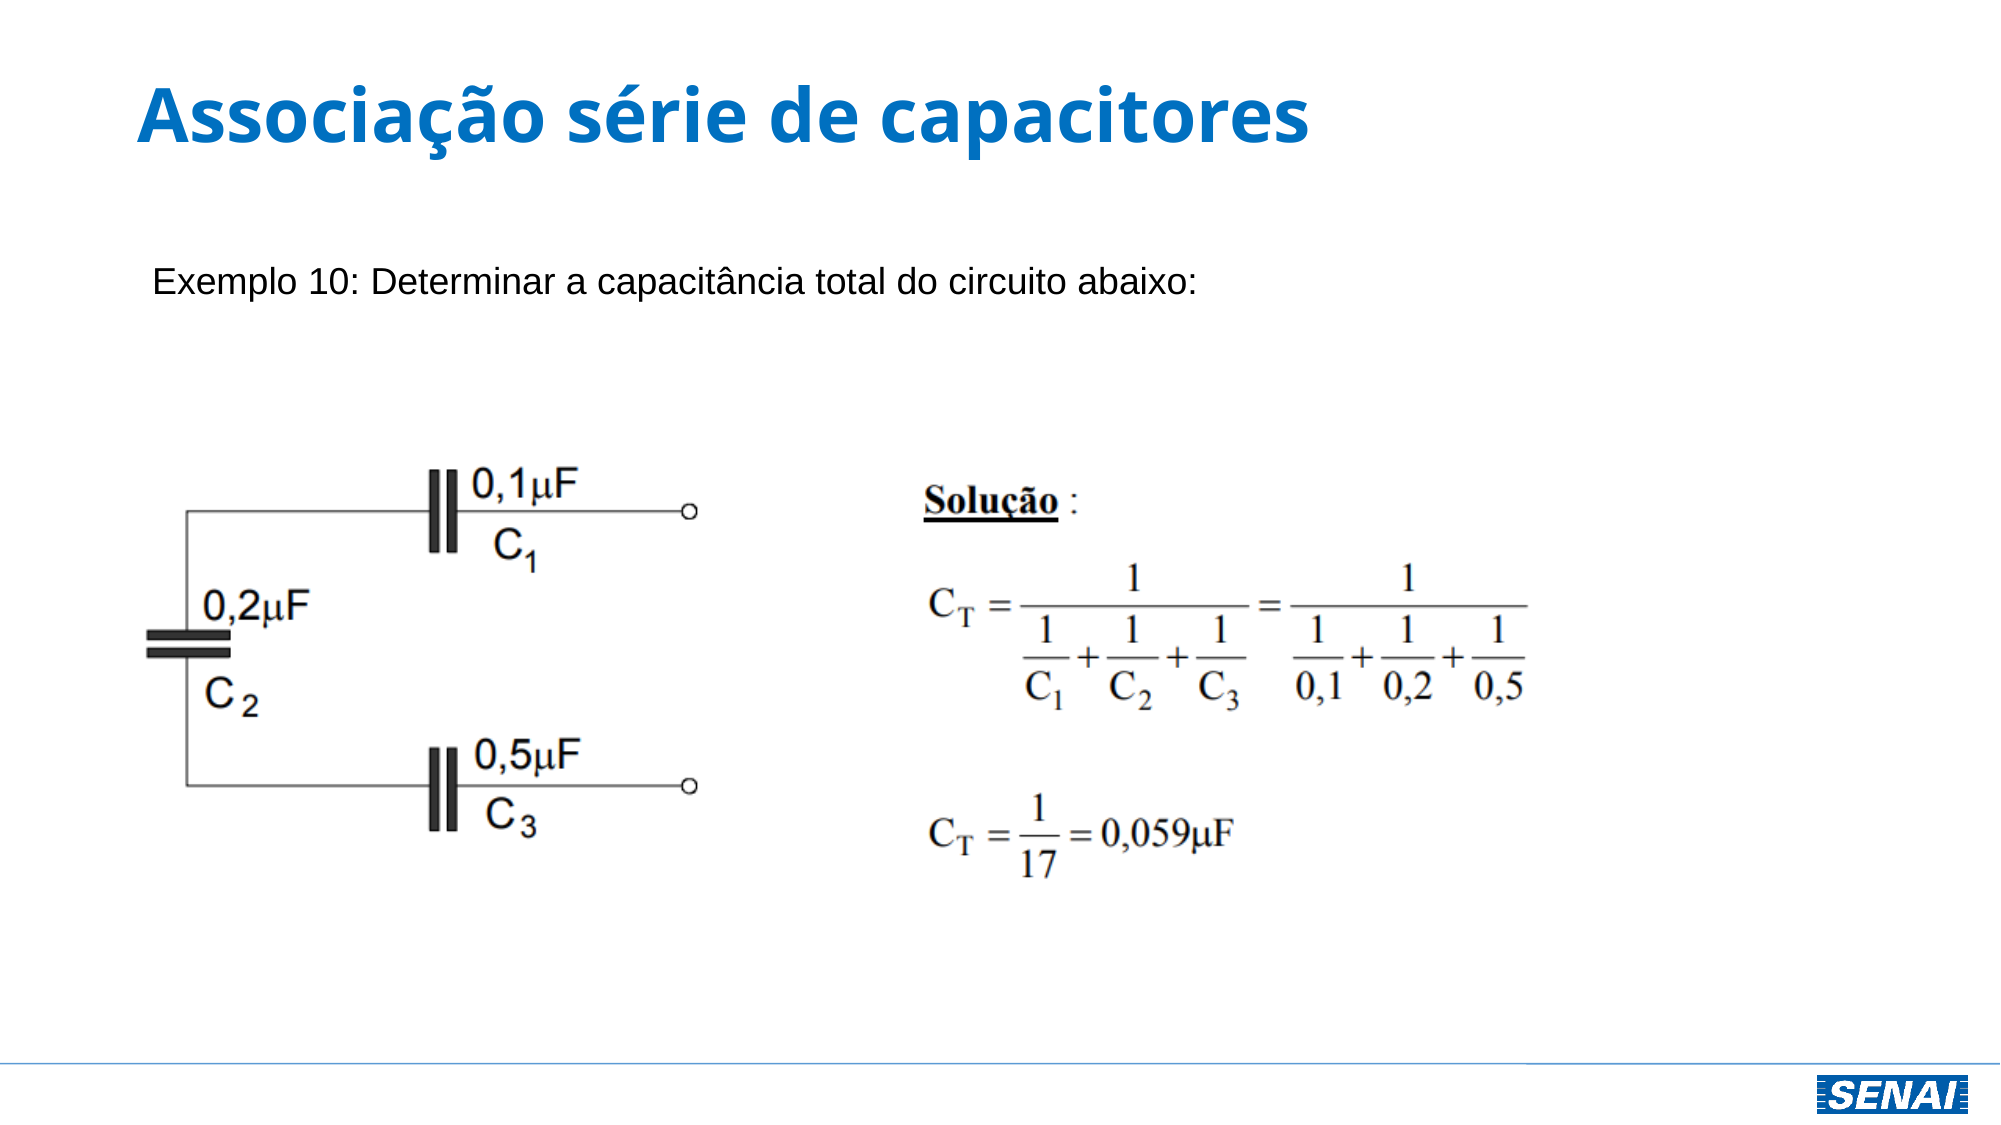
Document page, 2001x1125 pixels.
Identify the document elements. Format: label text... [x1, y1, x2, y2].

picture [1817, 1075, 1968, 1114]
title Associação série de capacitores [137, 59, 1786, 177]
text_box Exemplo 10: Determinar a capacitância total do circuito abaixo: [137, 249, 1562, 310]
picture [877, 460, 1555, 916]
picture [137, 418, 779, 891]
